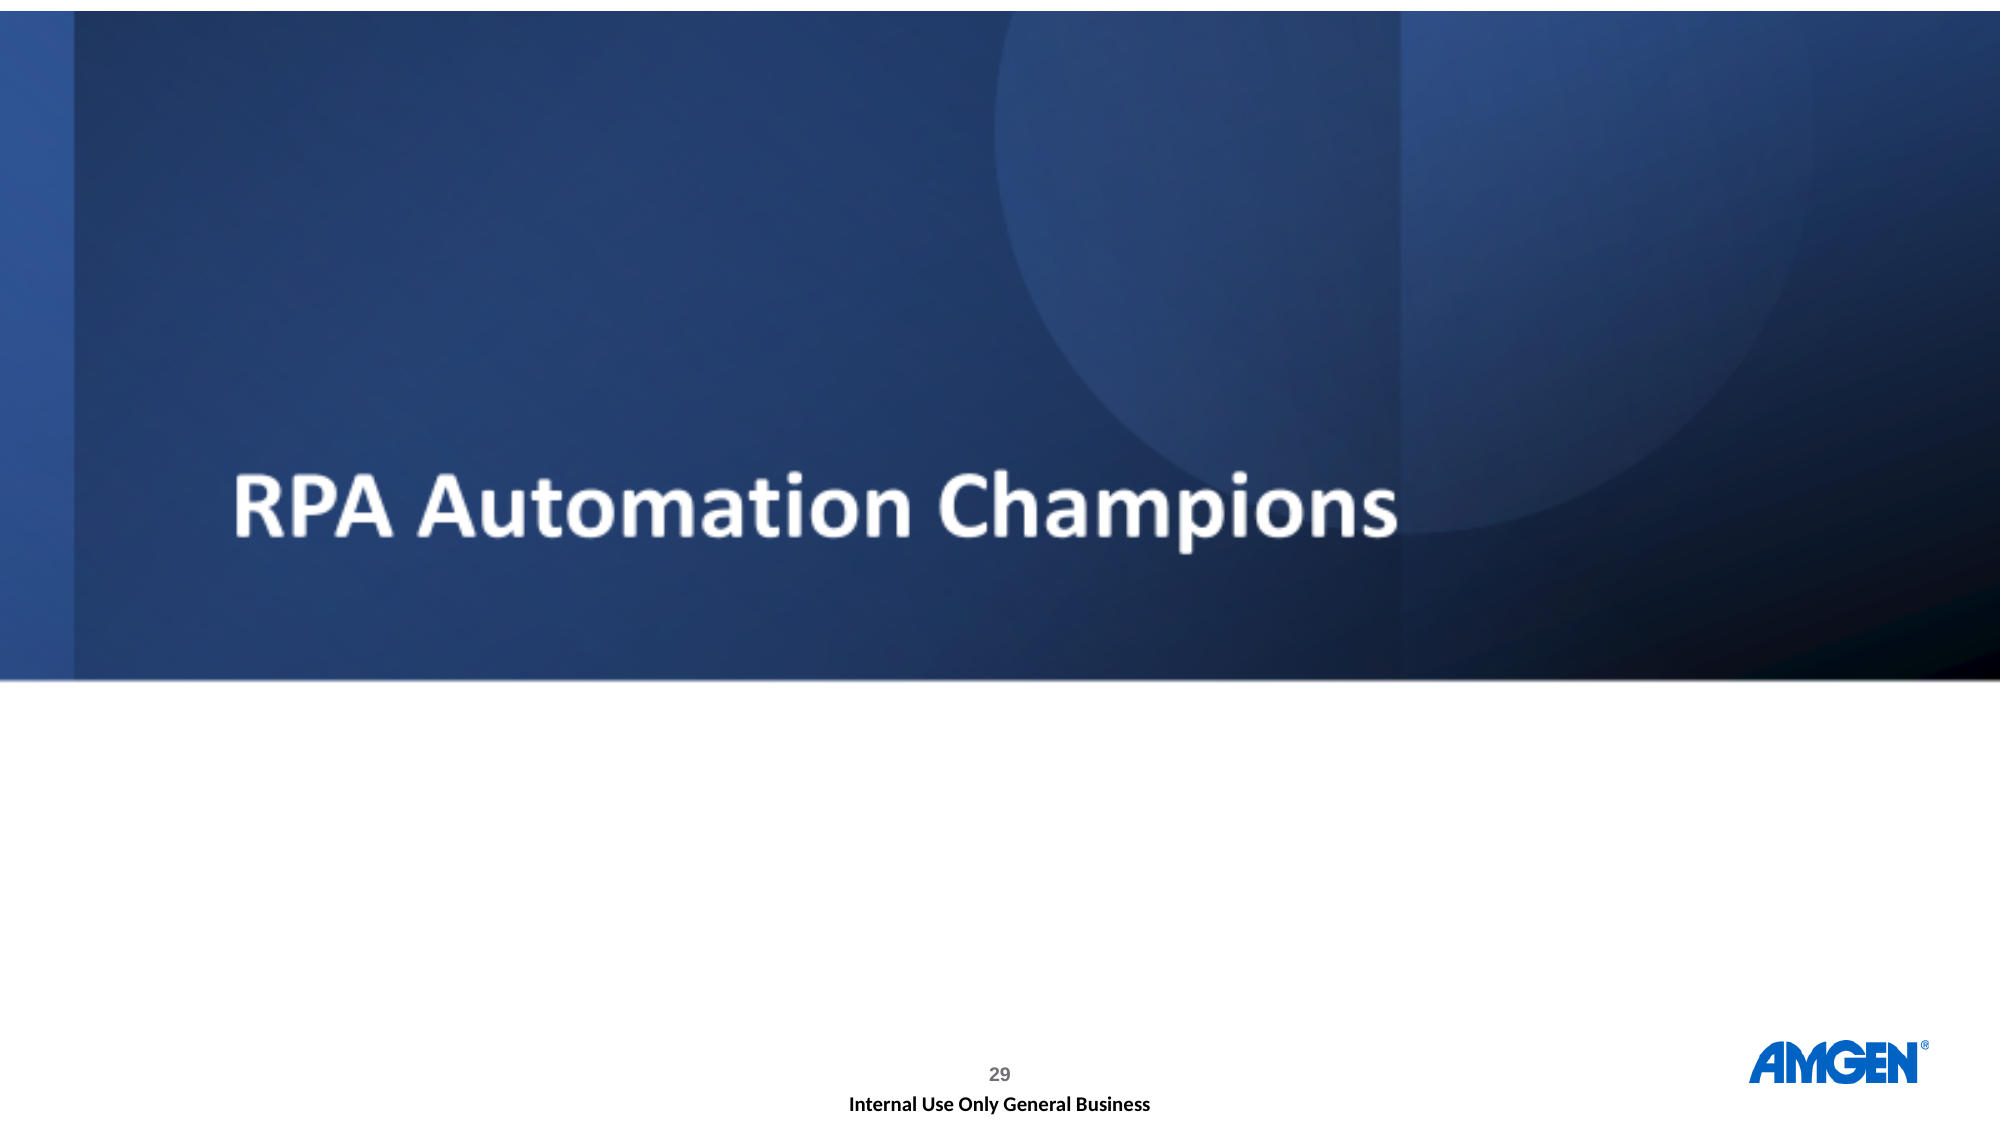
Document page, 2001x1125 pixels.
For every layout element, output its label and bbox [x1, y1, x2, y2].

picture [0, 10, 2000, 1016]
picture [1749, 1040, 1929, 1084]
